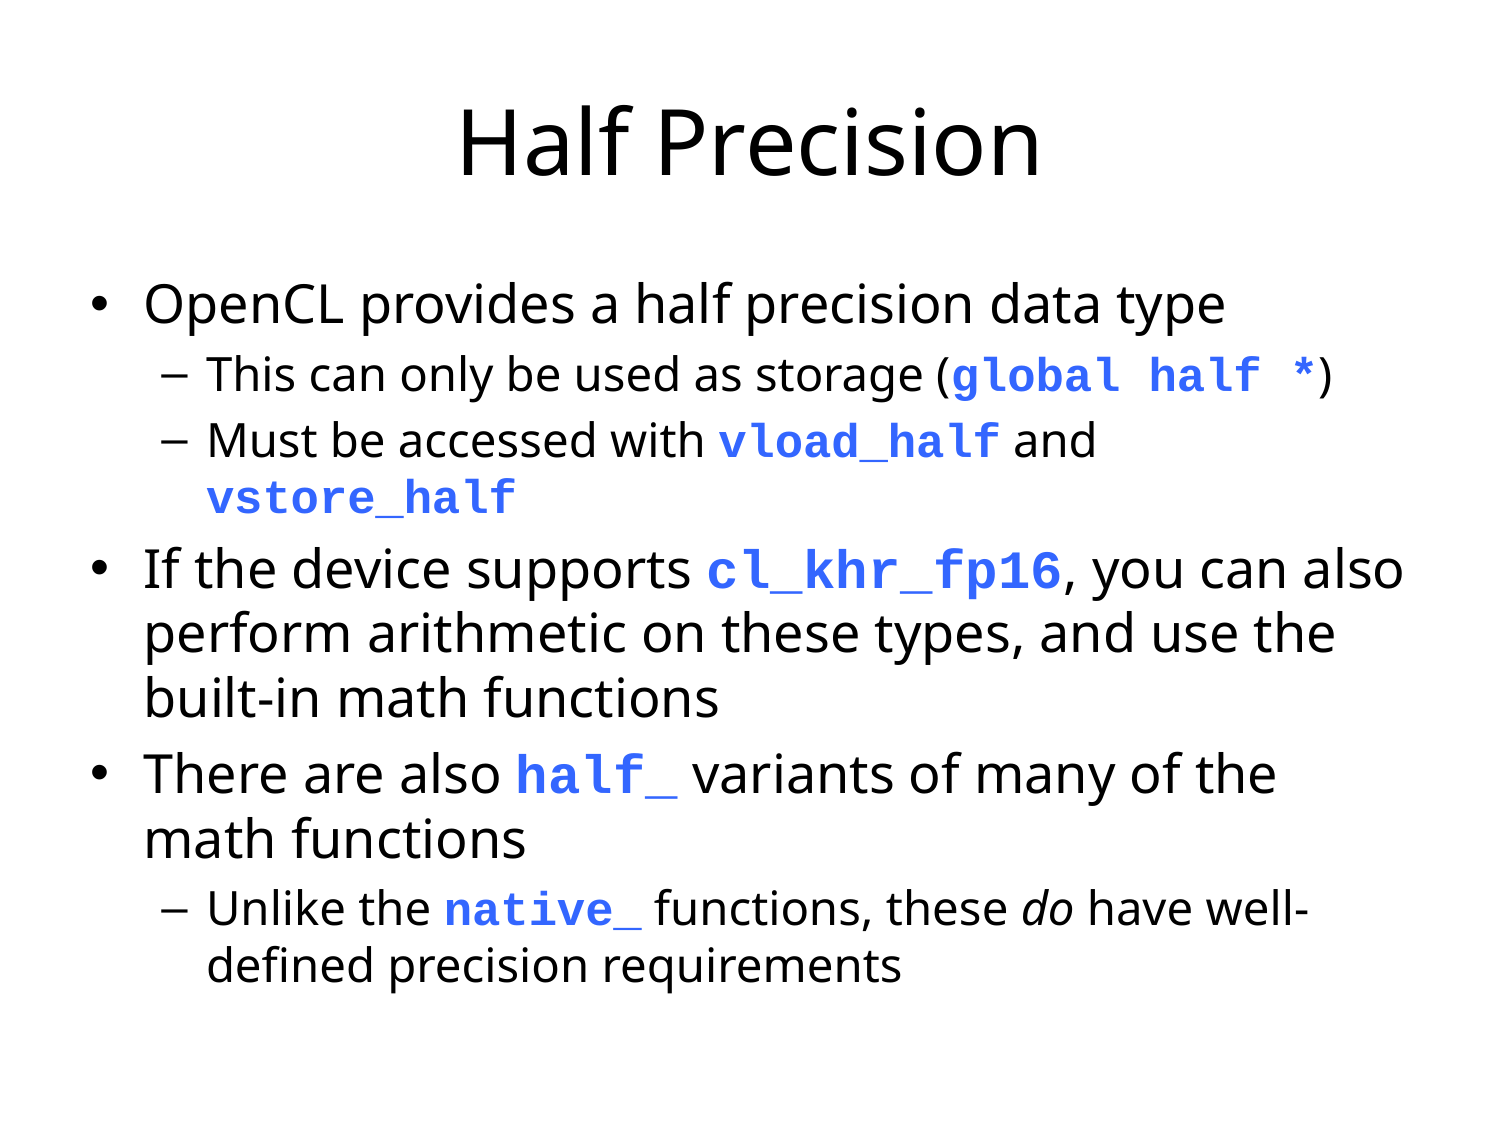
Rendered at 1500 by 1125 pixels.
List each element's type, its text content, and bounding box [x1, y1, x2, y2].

list OpenCL provides a half precision data type This can only be used as storage (global half *) Must be accessed with vload_half and vstore_half If the device supports cl_khr_fp16, you can also perform arithmetic on these types, and use the built-in math functions There are also half_ variants of many of the math functions Unlike the native_ functions, these do have well-defined precision requirements [75, 262, 1425, 1005]
title Half Precision [75, 45, 1425, 233]
